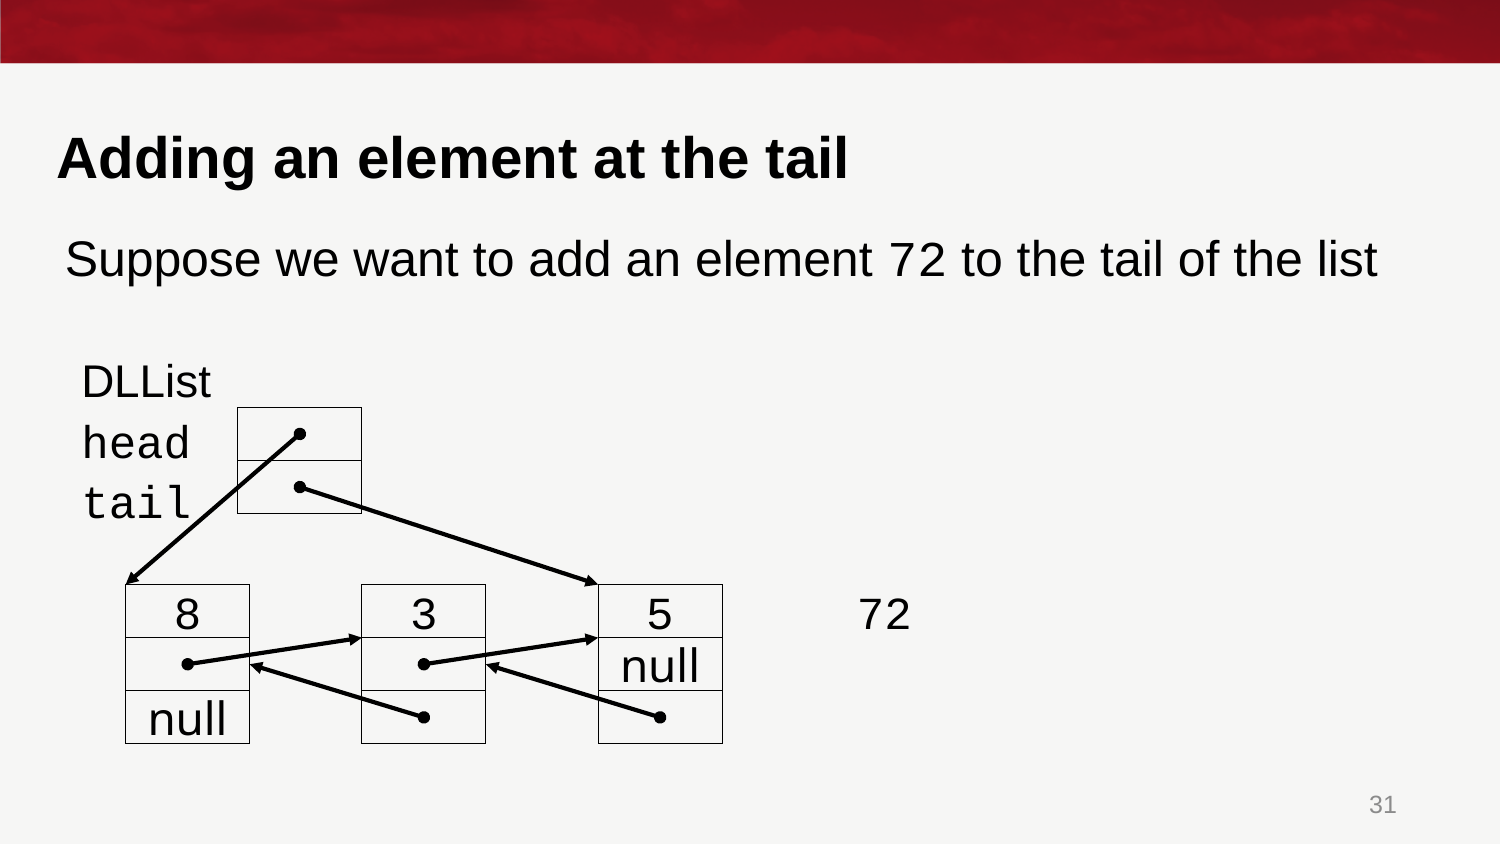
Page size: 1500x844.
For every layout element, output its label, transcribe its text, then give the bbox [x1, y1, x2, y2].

picture [0, 0, 1500, 844]
list Suppose we want to add an element 72 to the tail of the list [64, 226, 1447, 768]
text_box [81, 351, 947, 745]
title Adding an element at the tail [56, 120, 1439, 227]
